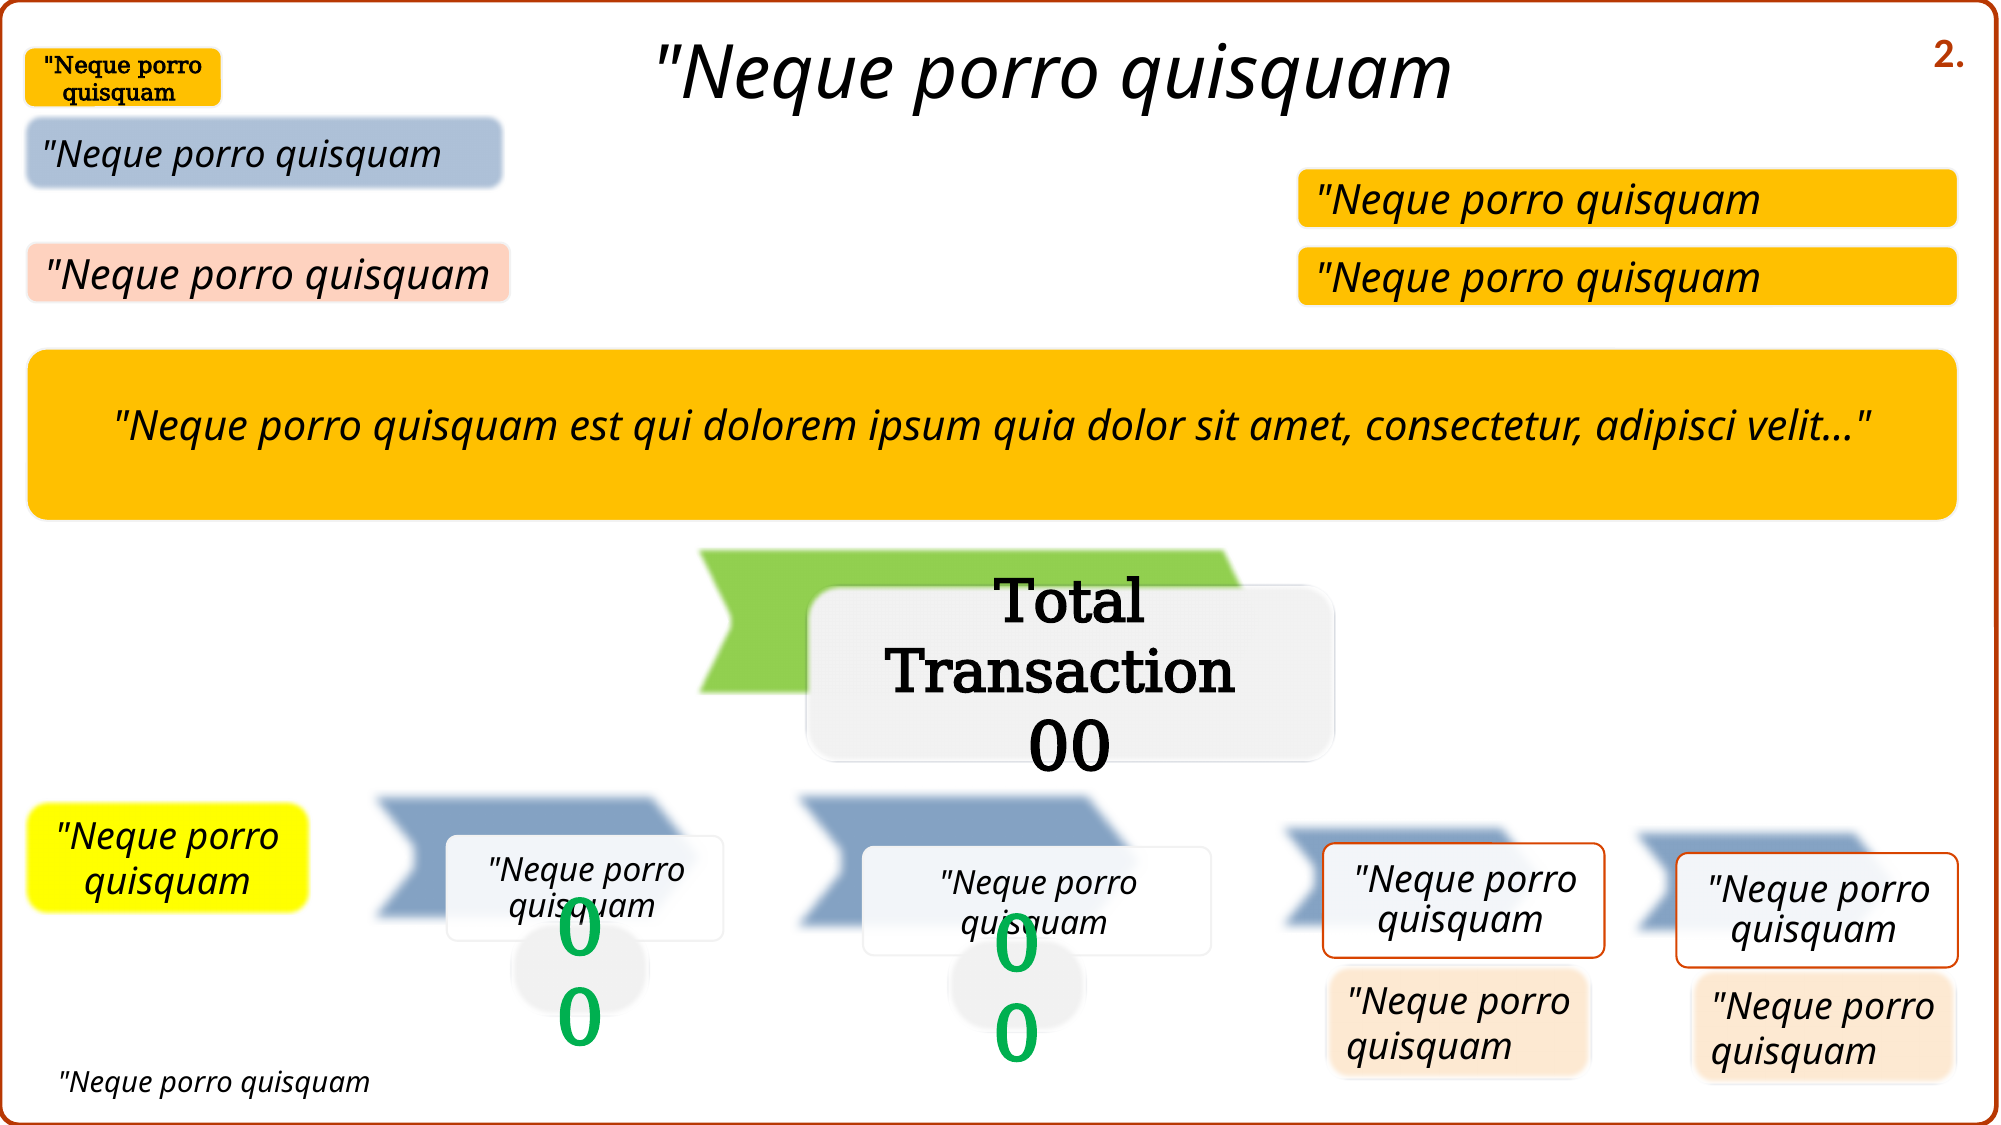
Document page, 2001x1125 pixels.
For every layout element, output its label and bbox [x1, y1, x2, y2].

text_box [690, 546, 1334, 762]
text_box [1612, 824, 1958, 971]
text_box [774, 780, 1212, 969]
text_box [1259, 814, 1605, 961]
text_box [0, 0, 1998, 1125]
text_box [340, 780, 746, 952]
